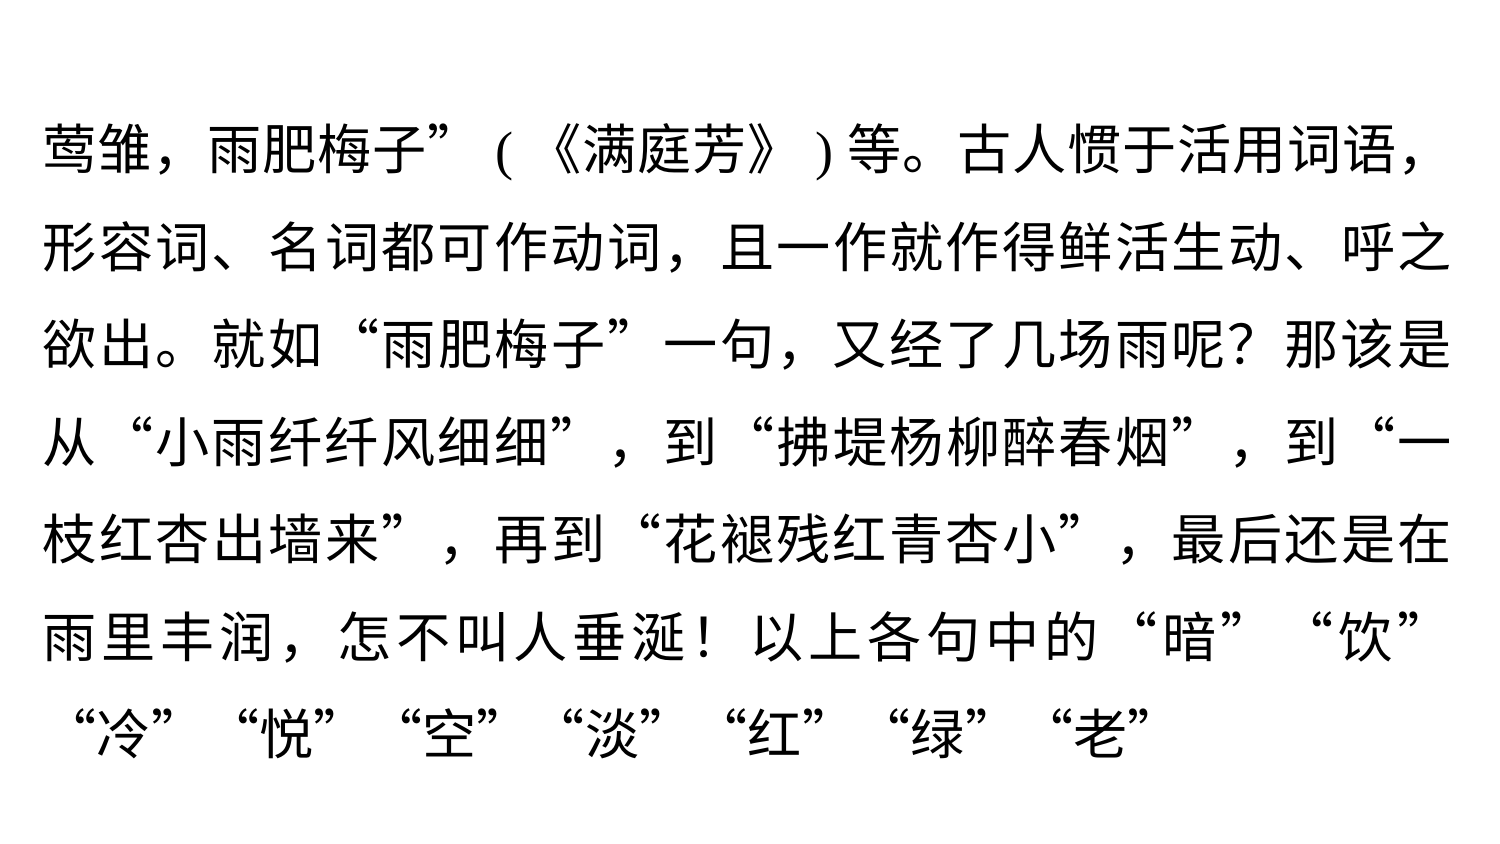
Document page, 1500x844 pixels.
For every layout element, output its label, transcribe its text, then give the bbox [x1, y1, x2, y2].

text_box 莺雏，雨肥梅子”(《满庭芳》)等。古人惯于活用词语，形容词、名词都可作动词，且一作就作得鲜活生动、呼之欲出。就如“雨肥梅子”一句，又经了几场雨呢？那该是从“小雨纤纤风细细”，到“拂堤杨柳醉春烟”，到“一枝红杏出墙来”，再到“花褪残红青杏小”，最后还是在雨里丰润，怎不叫人垂涎！以上各句中的“暗”“饮”“冷”“悦”“空”“淡”“红”“绿”“老” [27, 75, 1467, 773]
